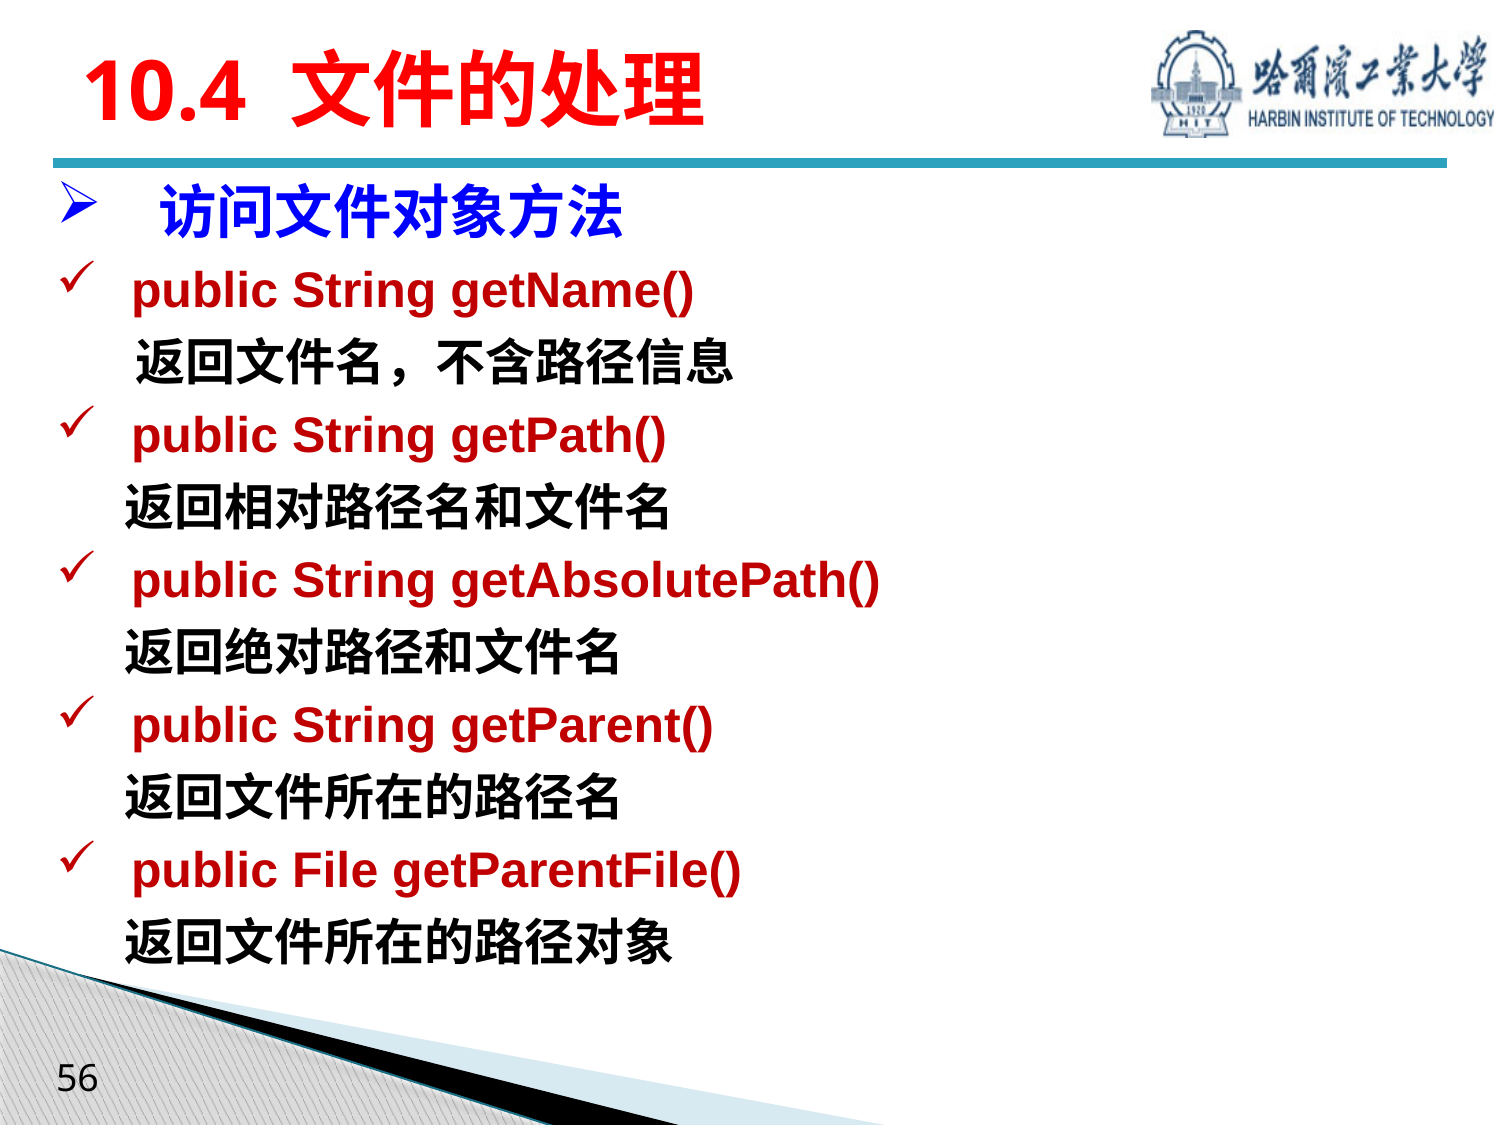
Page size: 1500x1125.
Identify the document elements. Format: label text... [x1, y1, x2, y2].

title 10.4 文件的处理 [66, 23, 1417, 152]
picture [1417, 30, 1495, 138]
text_box 访问文件对象方法 public String getName() 返回文件名，不含路径信息 public String getPath() 返回相对路径名和文件名 public String getAbsolutePath() 返回绝对路径和文件名 public String getParent() 返回文件所在的路径名 public File getParentFile() 返回文件所在的路径对象 [41, 167, 1459, 978]
